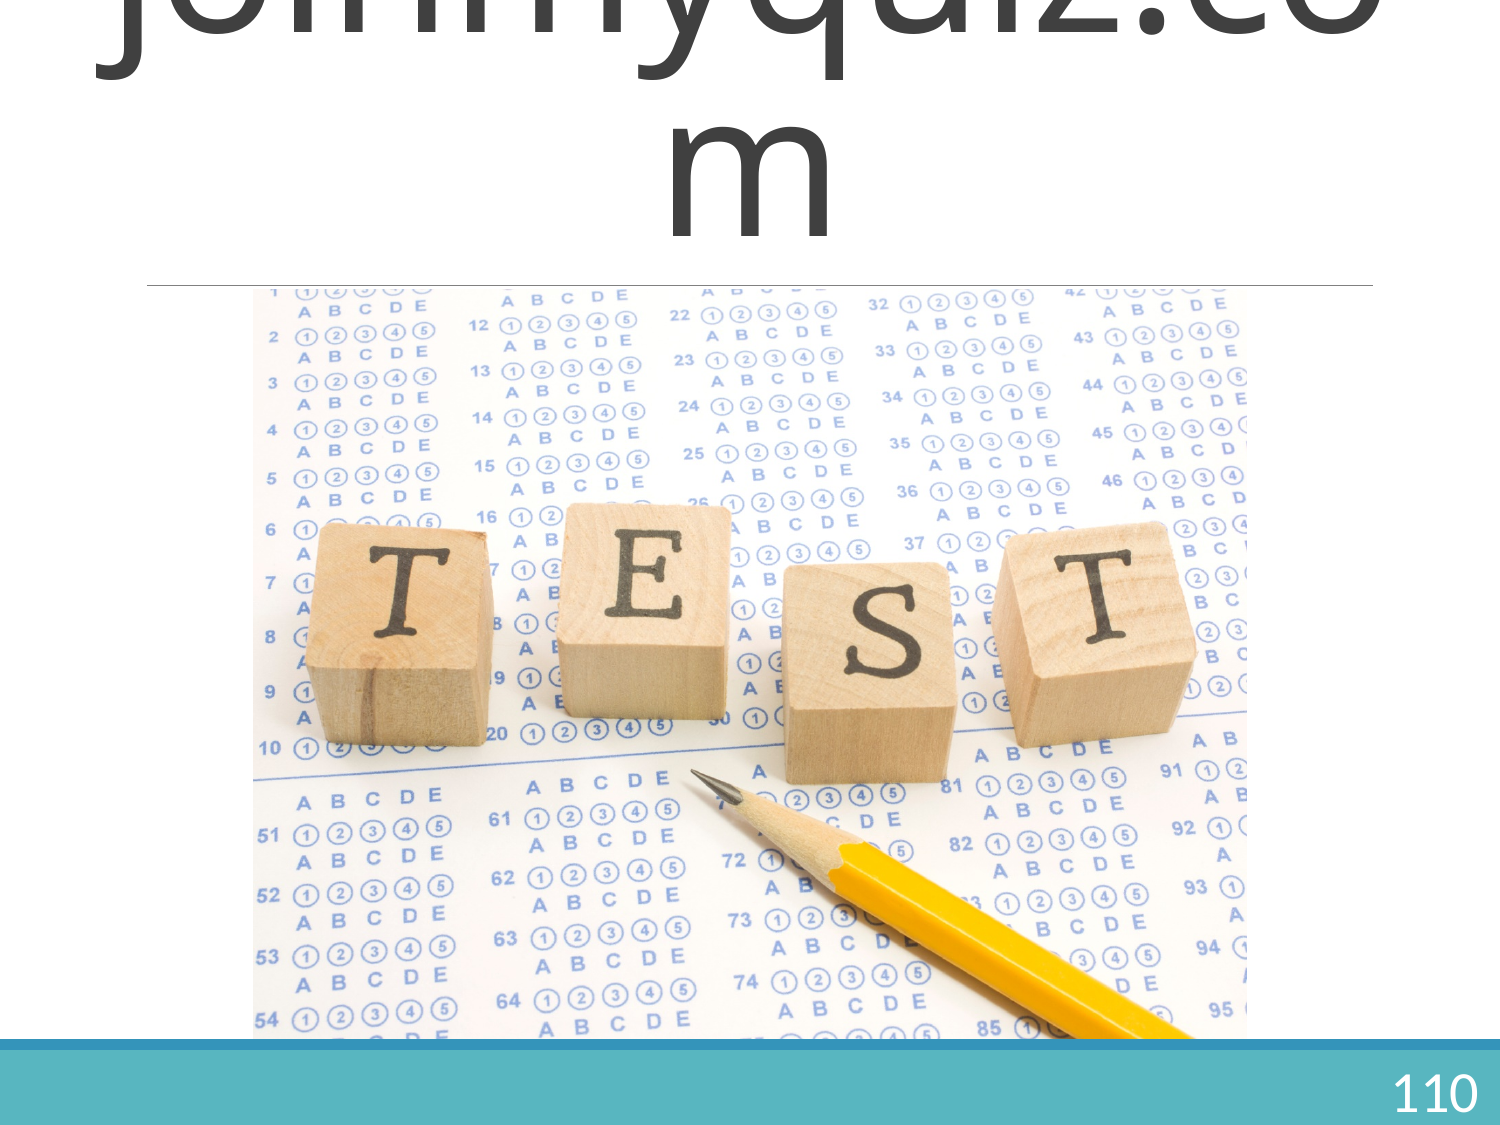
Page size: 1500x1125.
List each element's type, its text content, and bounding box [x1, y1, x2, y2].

title joinmyquiz.com [0, 47, 1500, 285]
slide_number 110 [1332, 1059, 1495, 1120]
picture [253, 289, 1247, 1039]
